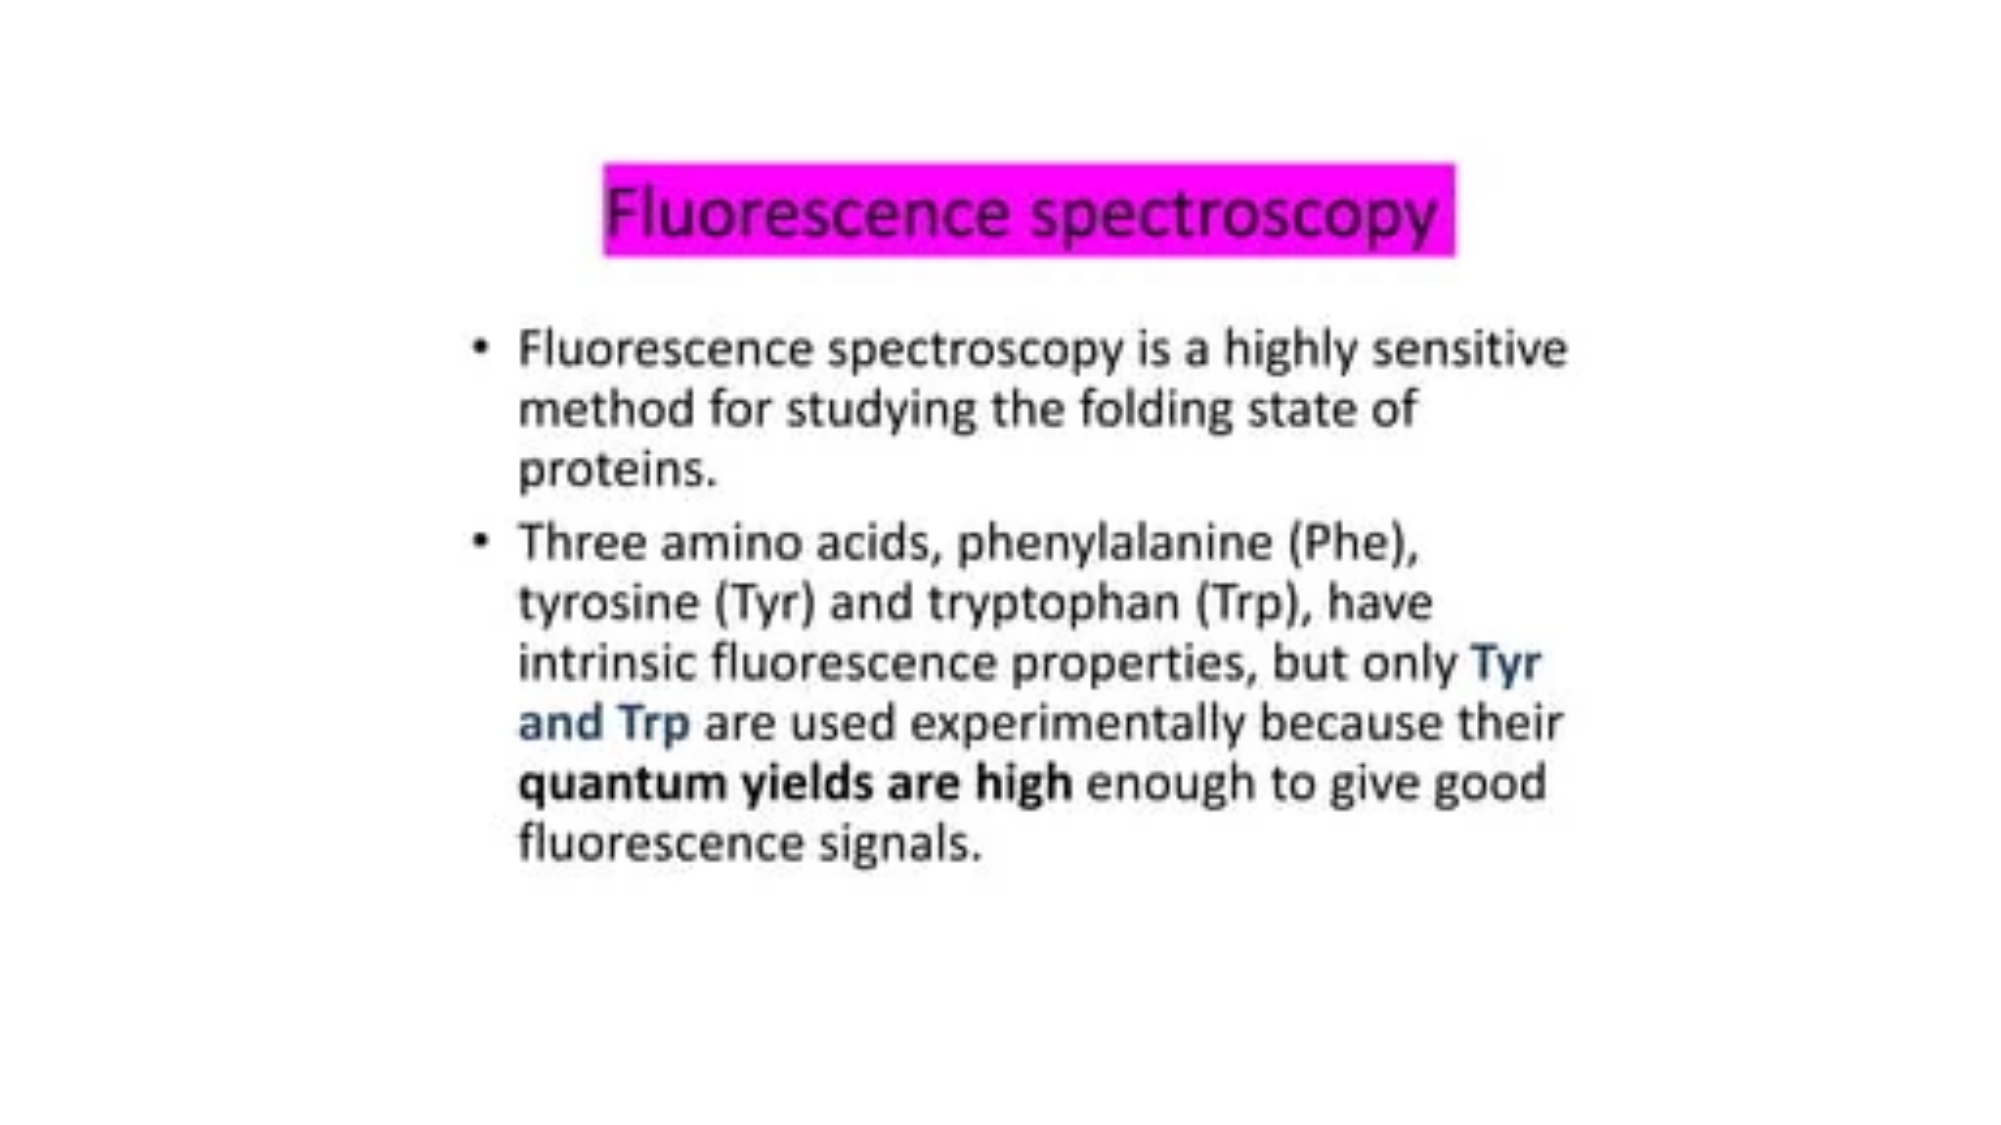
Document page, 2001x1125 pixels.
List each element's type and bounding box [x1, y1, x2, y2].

picture [397, 96, 1648, 1035]
